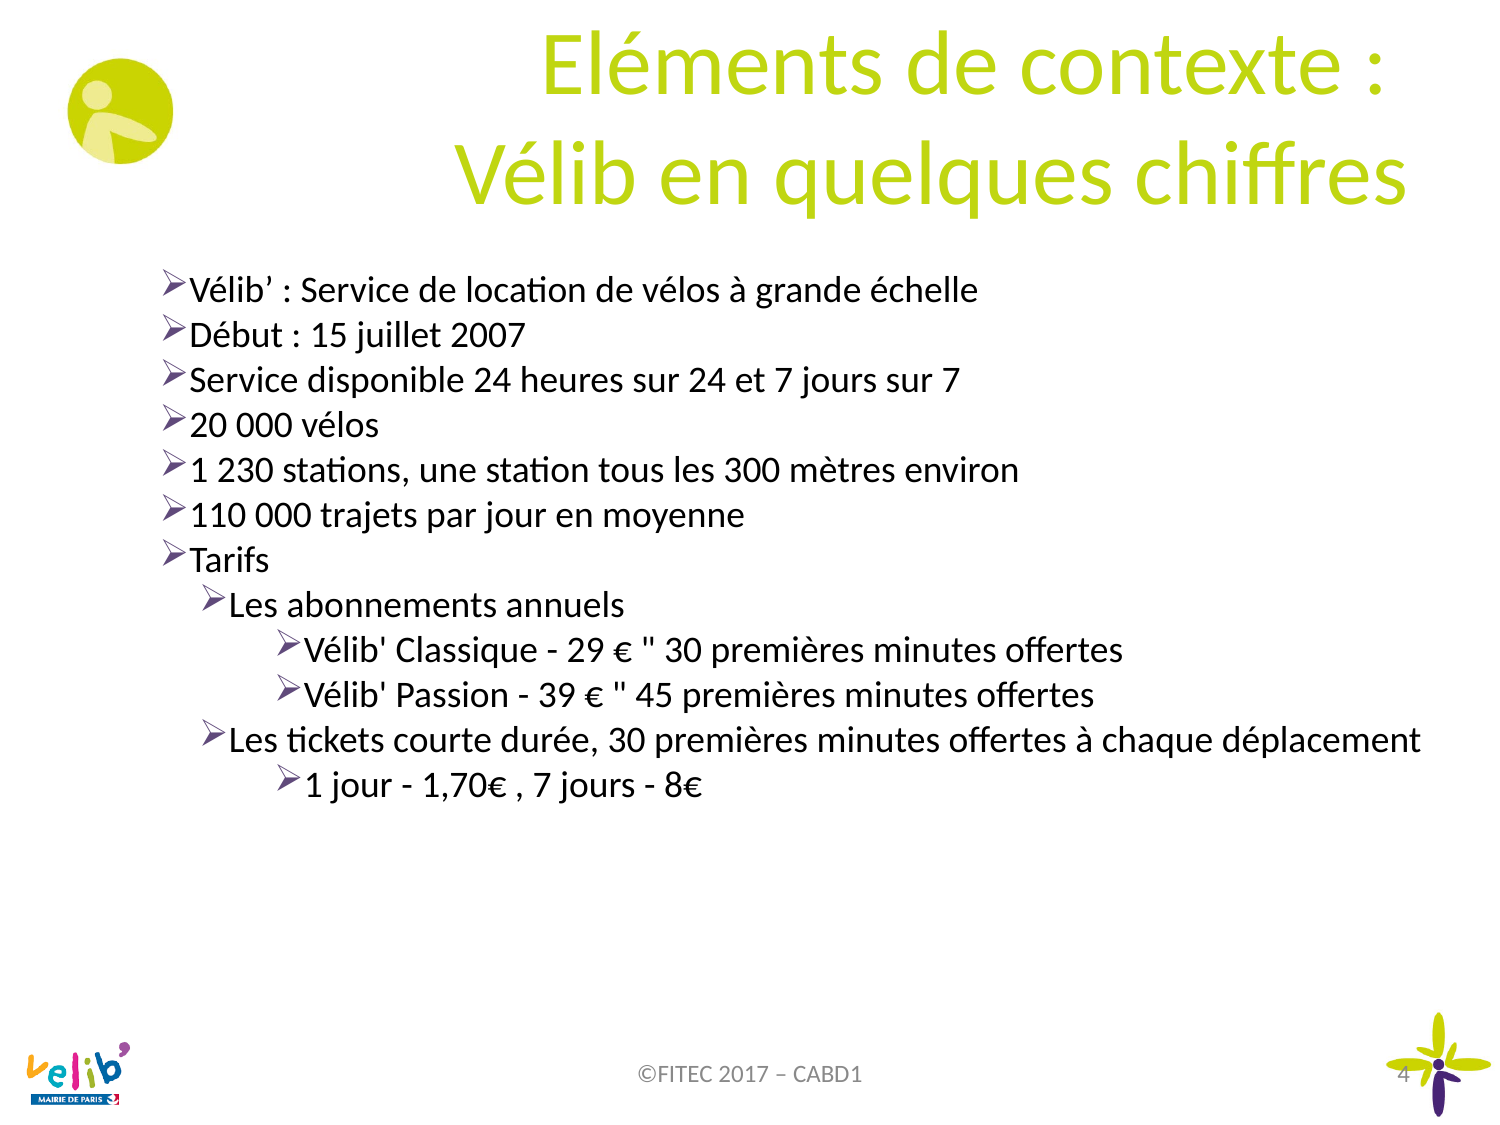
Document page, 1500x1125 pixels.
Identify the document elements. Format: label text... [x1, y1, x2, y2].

text_box Vélib’ : Service de location de vélos à grande échelle Début : 15 juillet 2007 Service disponible 24 heures sur 24 et 7 jours sur 7 20 000 vélos 1 230 stations, une station tous les 300 mètres environ 110 000 trajets par jour en moyenne Tarifs Les abonnements annuels Vélib' Classique - 29 € " 30 premières minutes offertes Vélib' Passion - 39 € " 45 premières minutes offertes Les tickets courte durée, 30 premières minutes offertes à chaque déplacement 1 jour - 1,70€ , 7 jours - 8€ [49, 257, 1438, 858]
slide_number 4 [1074, 1042, 1425, 1103]
footer ©FITEC 2017 – CABD1 [512, 1042, 988, 1103]
title Eléments de contexte : Vélib en quelques chiffres [257, 19, 1425, 207]
picture [0, 1032, 148, 1125]
picture [1377, 1004, 1500, 1125]
picture [58, 49, 183, 174]
